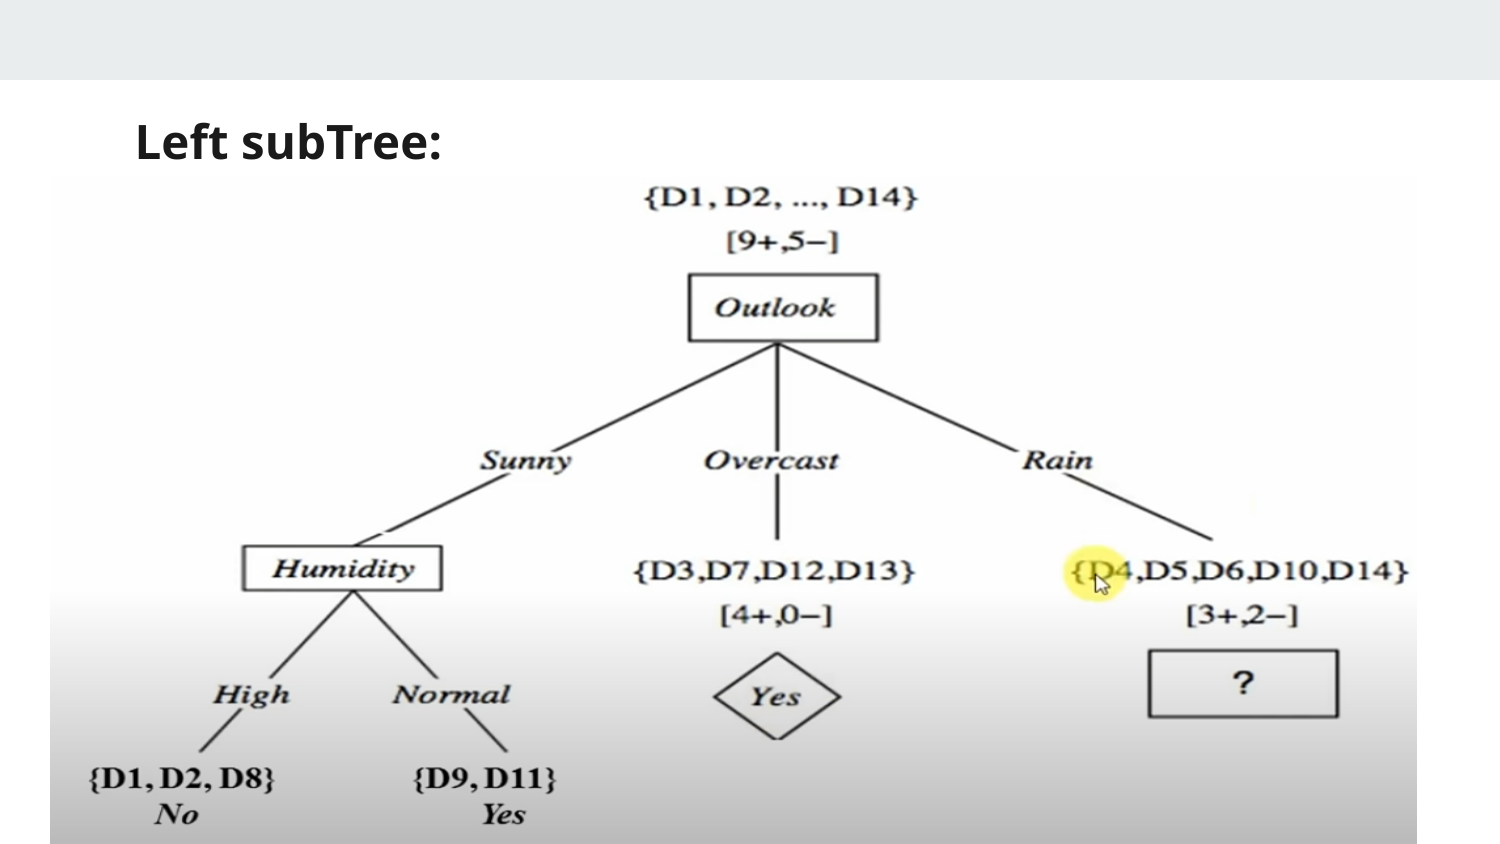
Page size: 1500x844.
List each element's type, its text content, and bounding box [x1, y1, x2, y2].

picture [50, 177, 1418, 844]
title Left subTree: [119, 96, 1381, 176]
